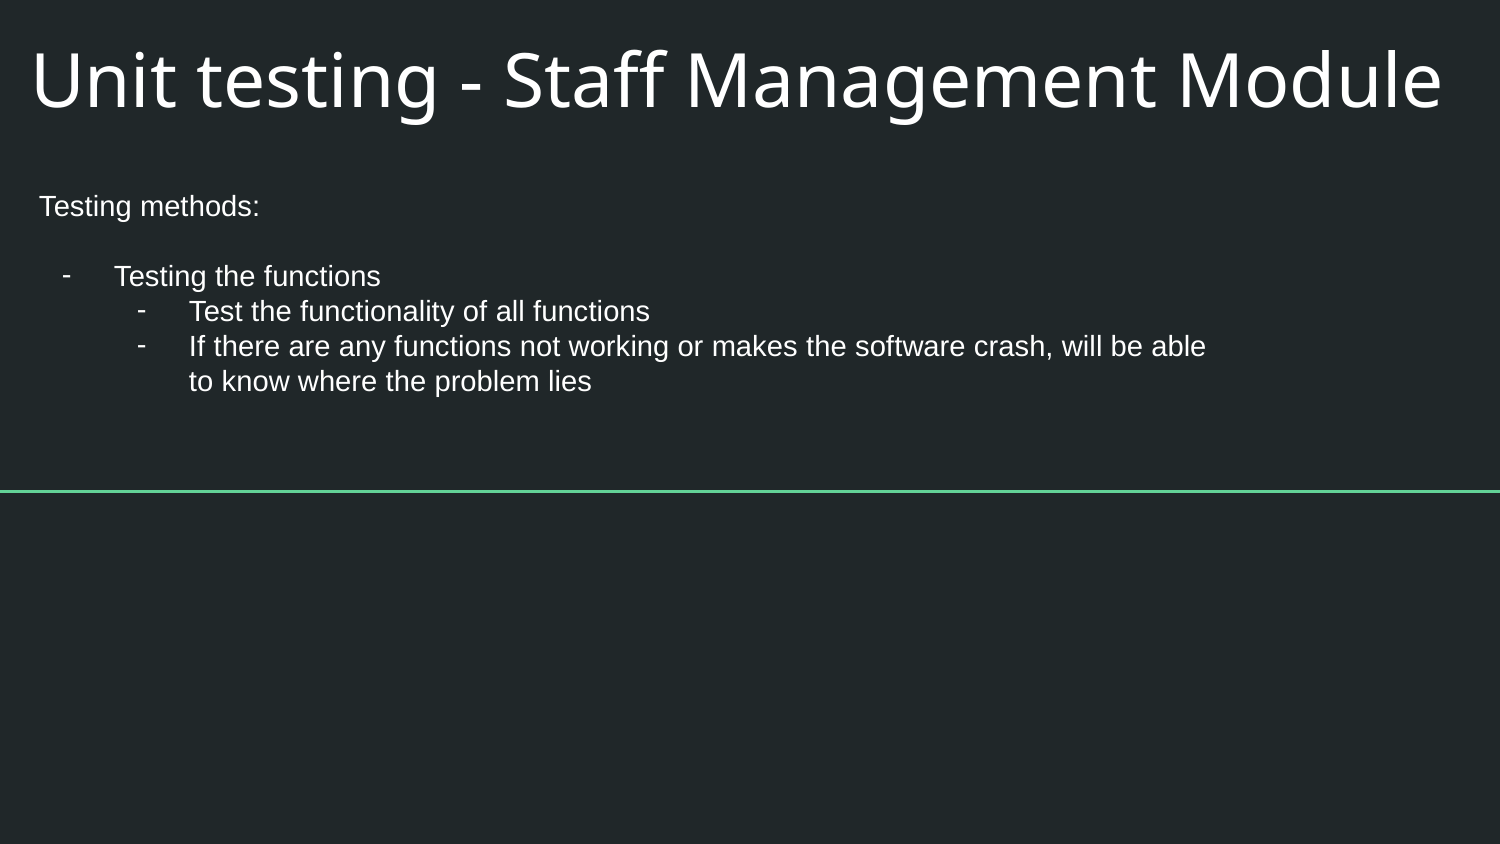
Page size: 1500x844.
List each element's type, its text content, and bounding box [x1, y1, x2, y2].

text_box Testing methods: Testing the functions Test the functionality of all functions If there are any functions not working or makes the software crash, will be able to know where the problem lies [23, 172, 1231, 703]
title Unit testing - Staff Management Module [15, 0, 1467, 138]
